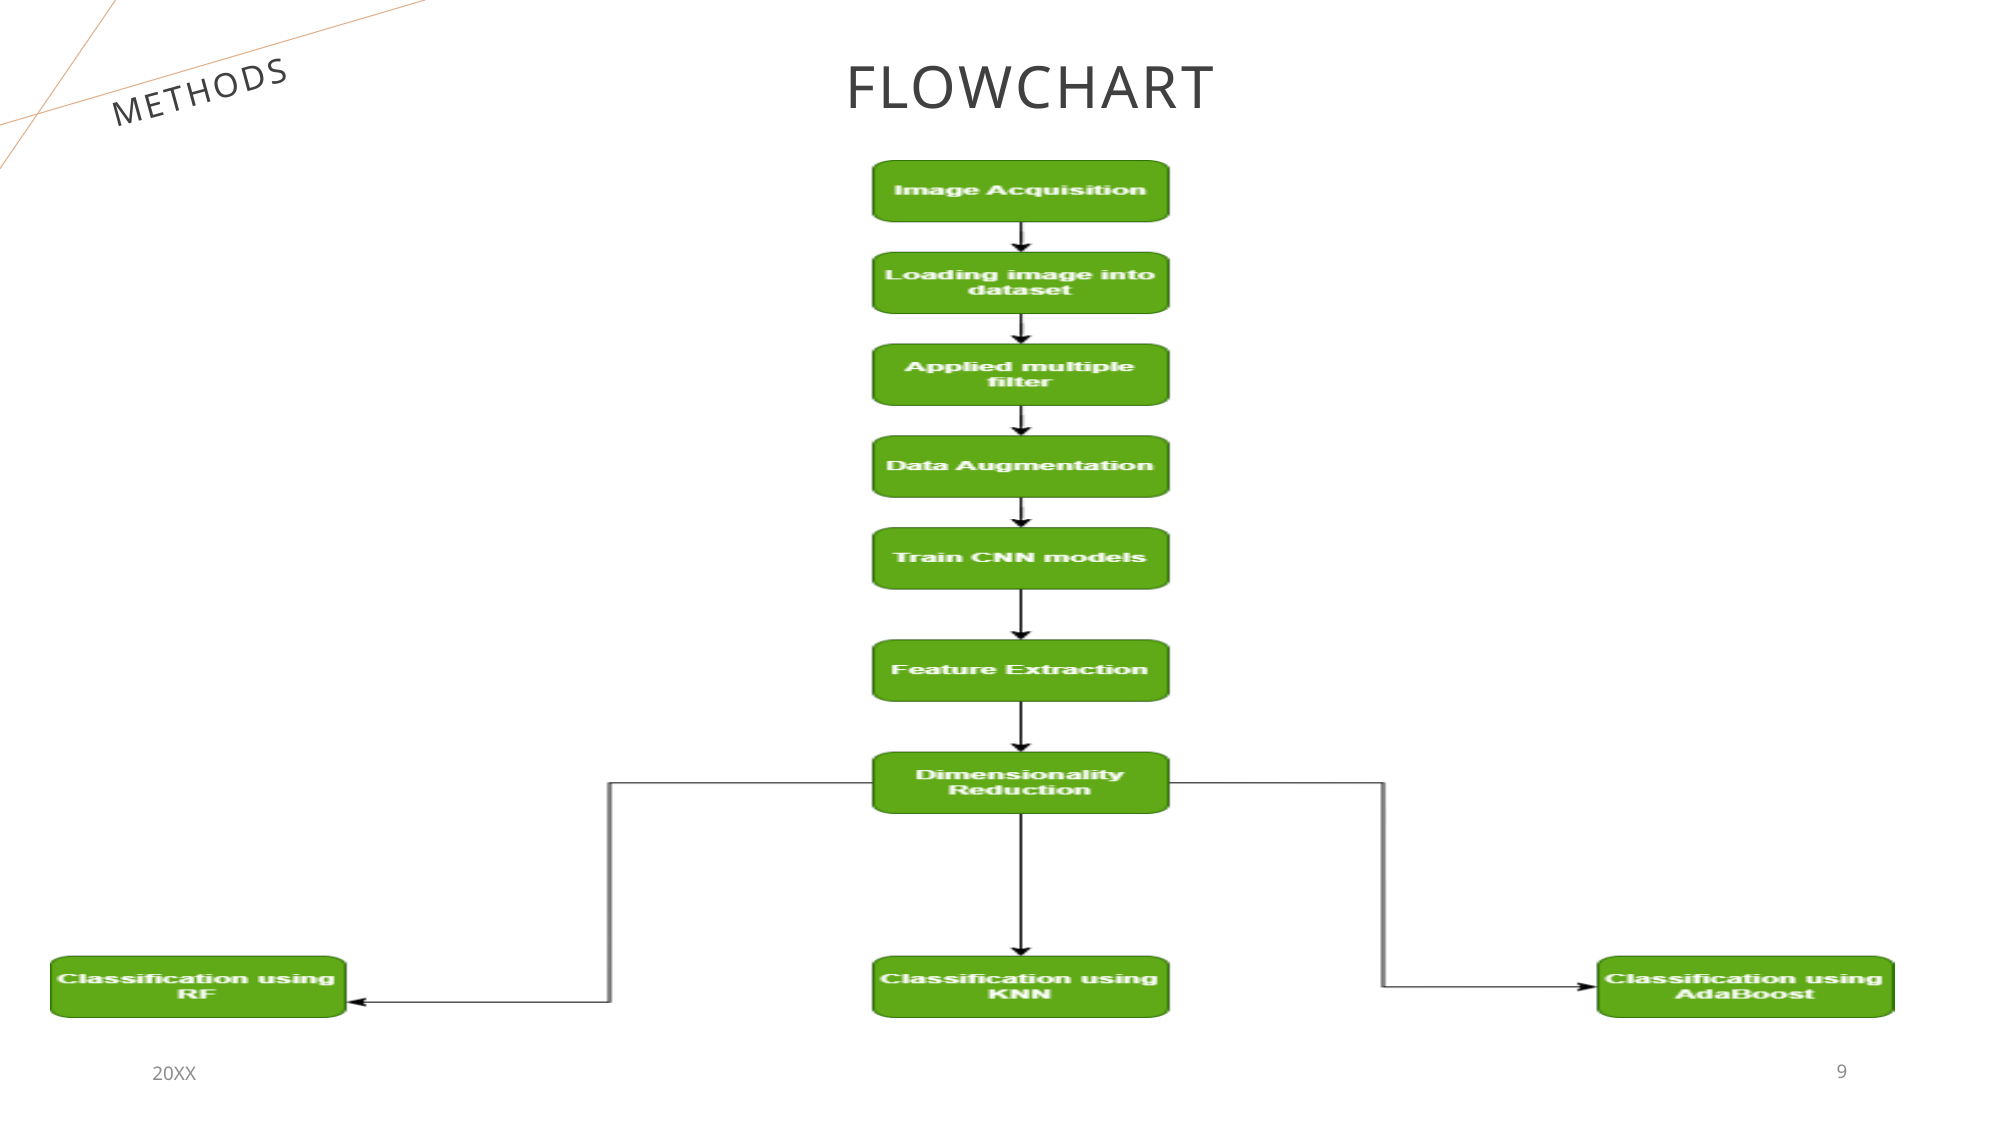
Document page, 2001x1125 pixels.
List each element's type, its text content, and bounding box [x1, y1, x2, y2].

slide_number 9 [1412, 1042, 1863, 1103]
slide_number 20XX [137, 1042, 588, 1103]
title Flowchart [209, 48, 1853, 160]
text_box Methods [37, 0, 373, 160]
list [50, 160, 1895, 1019]
